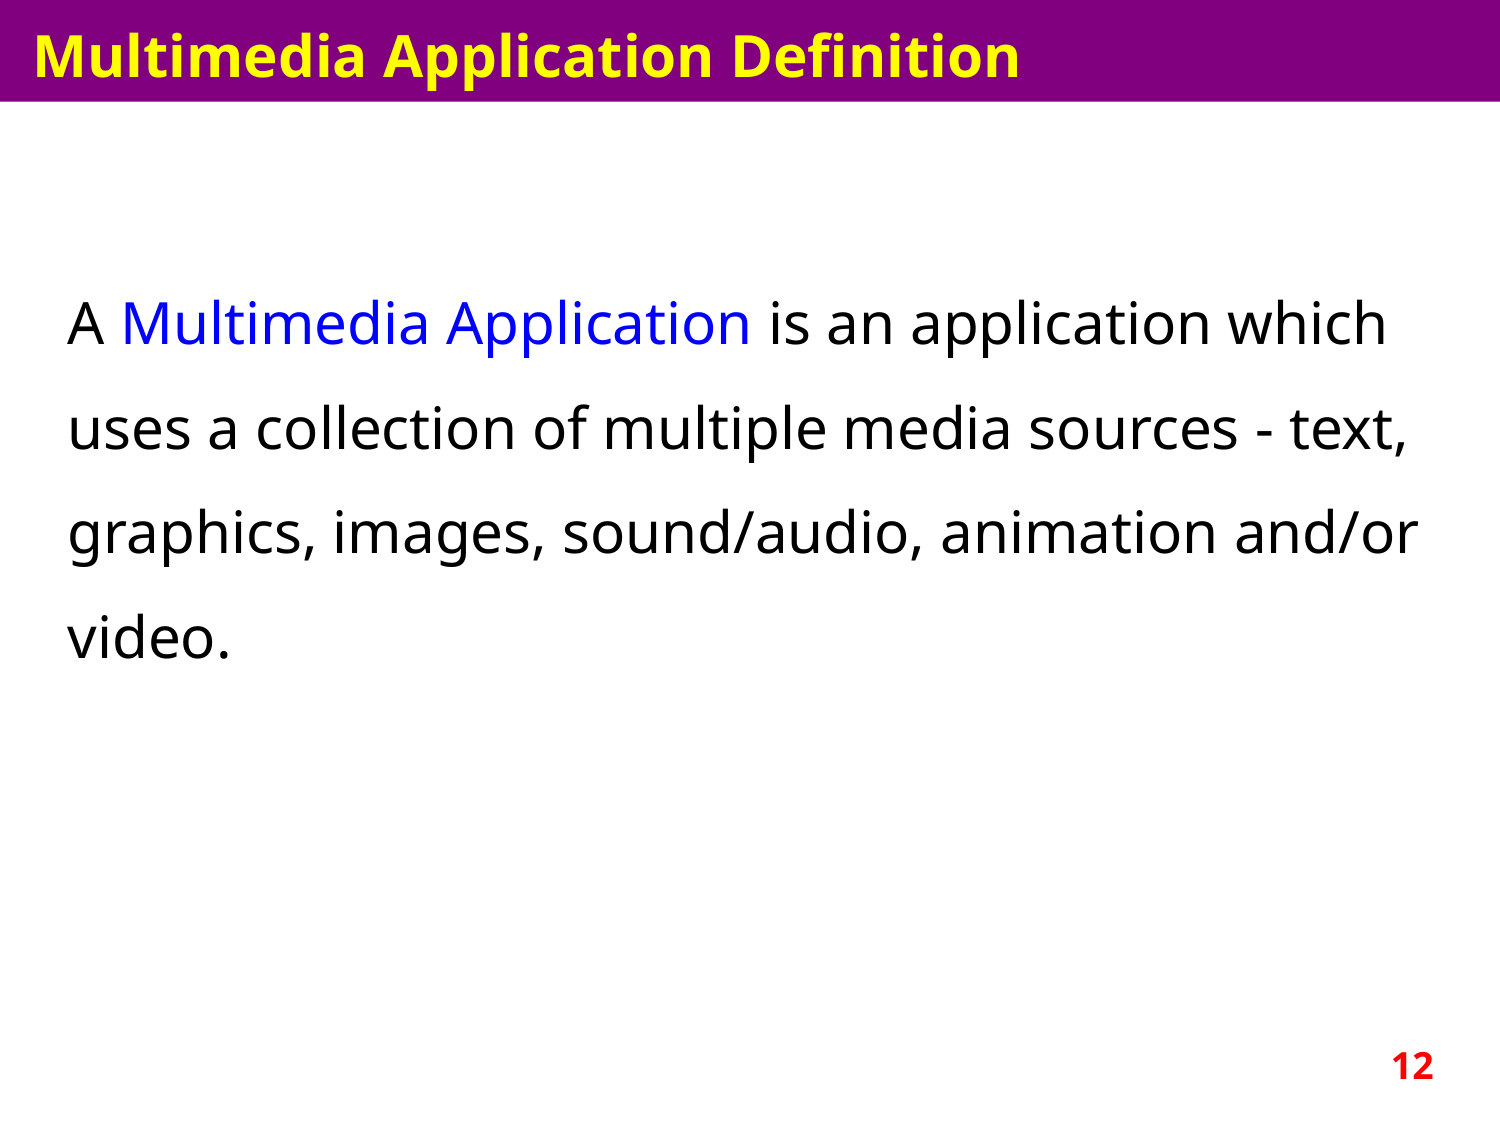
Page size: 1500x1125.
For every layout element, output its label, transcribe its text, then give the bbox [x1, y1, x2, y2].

text_box 12 [1375, 1034, 1471, 1095]
text_box A Multimedia Application is an application which uses a collection of multiple media sources - text, graphics, images, sound/audio, animation and/or video. [53, 243, 1447, 678]
title Multimedia Application Definition [17, 7, 1353, 103]
text_box [0, 0, 1500, 102]
